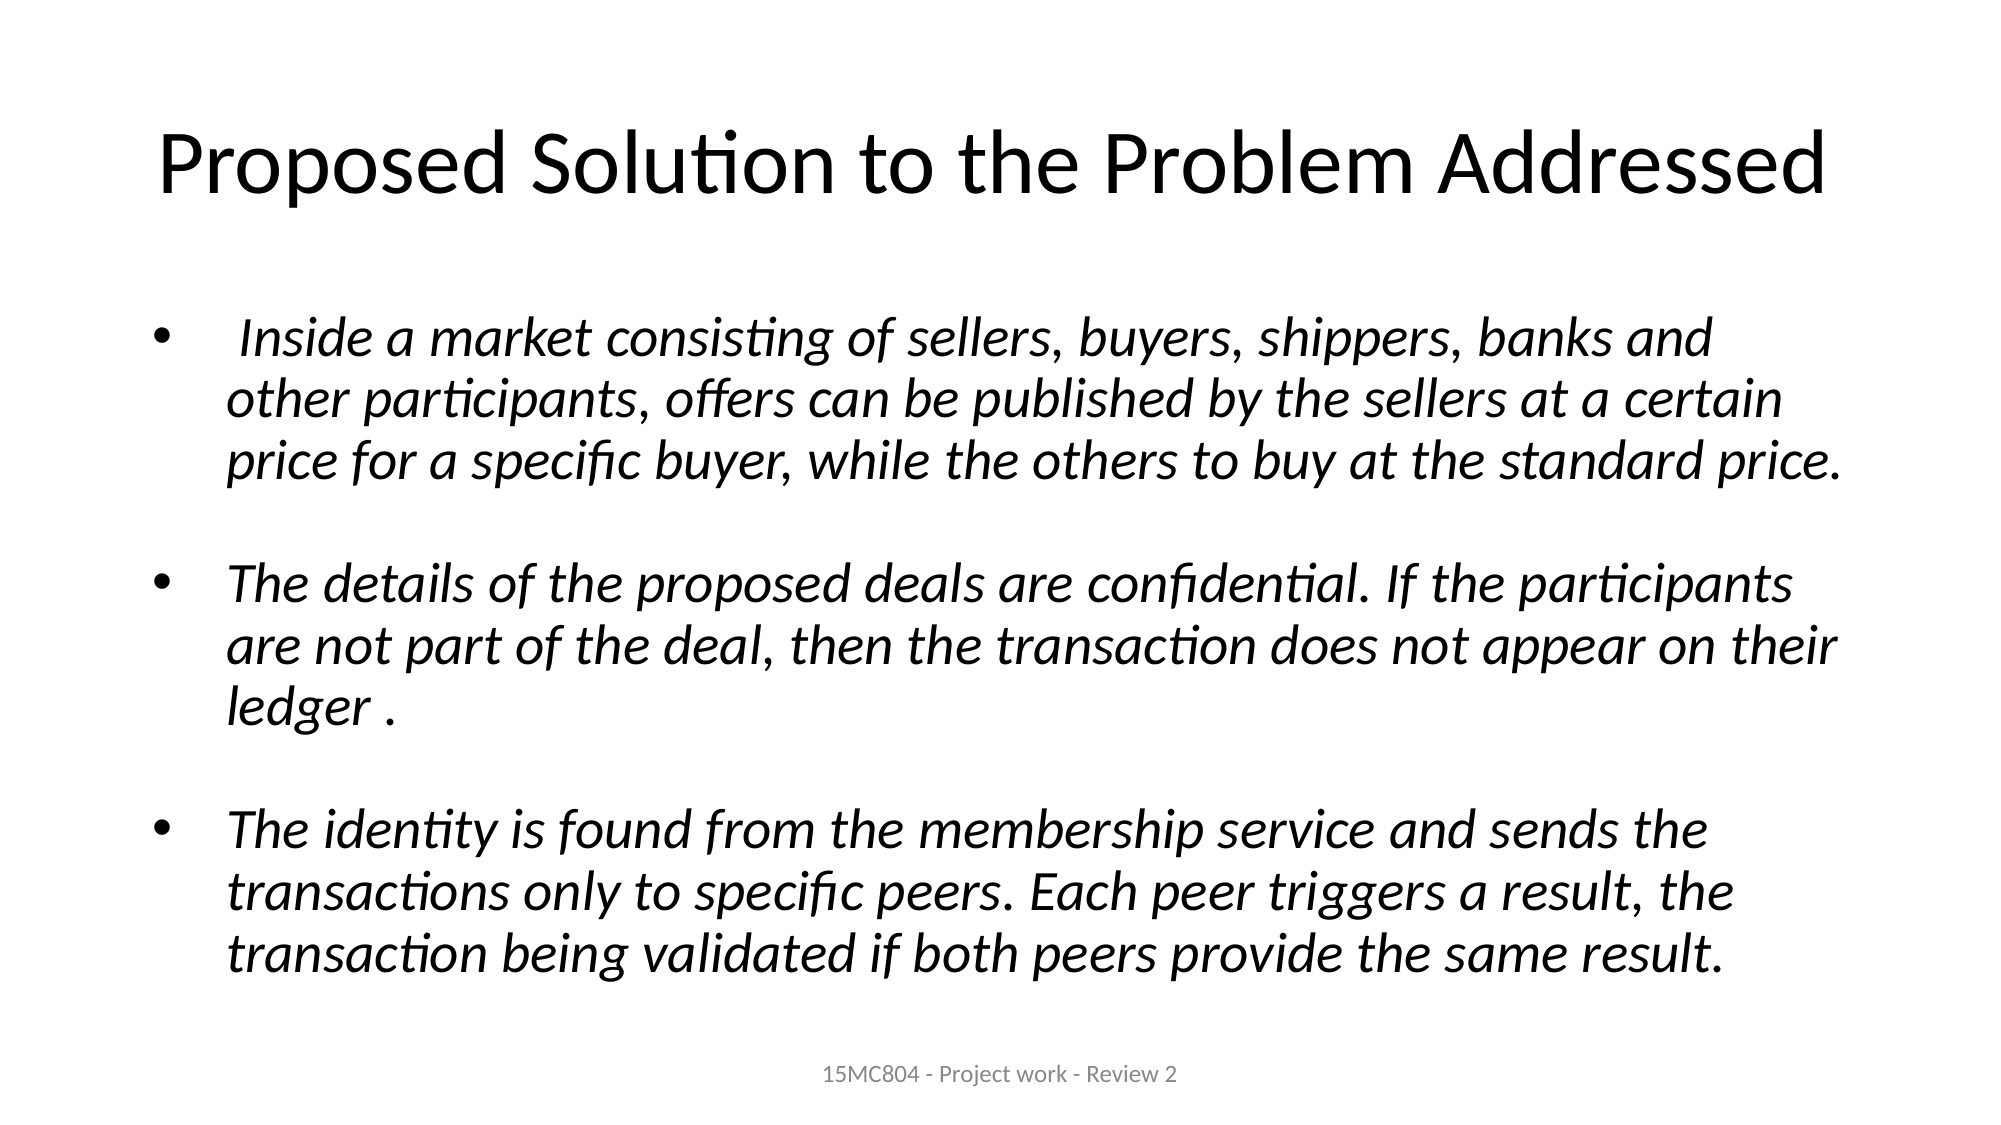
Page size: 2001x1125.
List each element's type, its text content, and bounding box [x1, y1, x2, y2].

list Inside a market consisting of sellers, buyers, shippers, banks and other participants, offers can be published by the sellers at a certain price for a specific buyer, while the others to buy at the standard price. The details of the proposed deals are confidential. If the participants are not part of the deal, then the transaction does not appear on their ledger . The identity is found from the membership service and sends the transactions only to specific peers. Each peer triggers a result, the transaction being validated if both peers provide the same result. [137, 299, 1863, 1014]
footer 15MC804 - Project work - Review 2 [662, 1042, 1338, 1103]
title Proposed Solution to the Problem Addressed [142, 55, 1868, 273]
